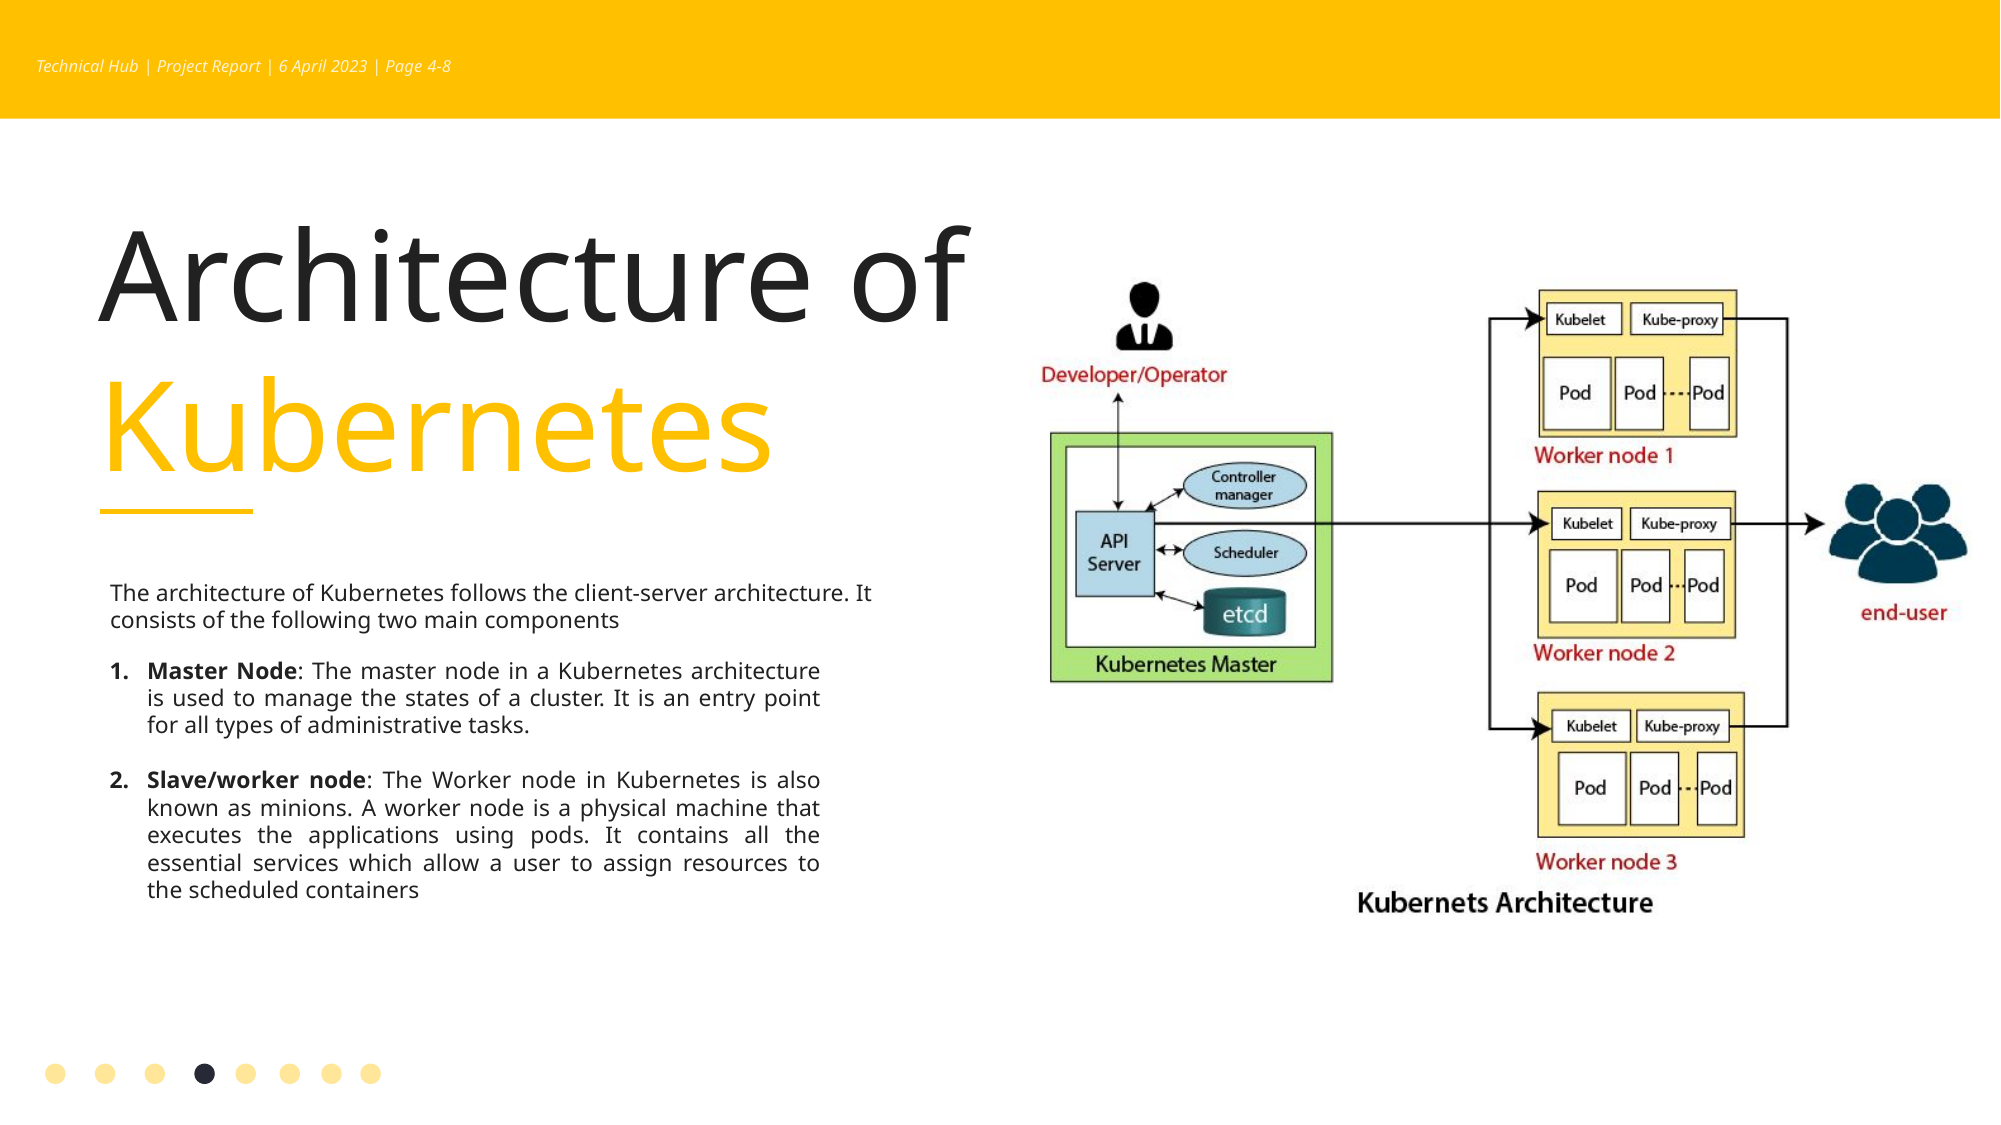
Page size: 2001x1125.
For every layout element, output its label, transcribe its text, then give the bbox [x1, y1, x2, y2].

picture [1030, 277, 1973, 919]
text_box [44, 1062, 67, 1086]
text_box [143, 1062, 167, 1086]
text_box [93, 1062, 117, 1086]
text_box Architecture of Kubernetes [84, 189, 1000, 505]
text_box [193, 1062, 216, 1086]
text_box [320, 1062, 343, 1086]
text_box [234, 1062, 257, 1086]
text_box The architecture of Kubernetes follows the client-server architecture. It consists of the following two main components [95, 570, 951, 641]
text_box [359, 1062, 382, 1086]
text_box Technical Hub | Project Report | 6 April 2023 | Page 4-8 [21, 48, 535, 86]
text_box Master Node: The master node in a Kubernetes architecture is used to manage the states of a cluster. It is an entry point for all types of administrative tasks. Slave/worker node: The Worker node in Kubernetes is also known as minions. A worker node is a physical machine that executes the applications using pods. It contains all the essential services which allow a user to assign resources to the scheduled containers [94, 648, 837, 911]
text_box [278, 1062, 302, 1086]
